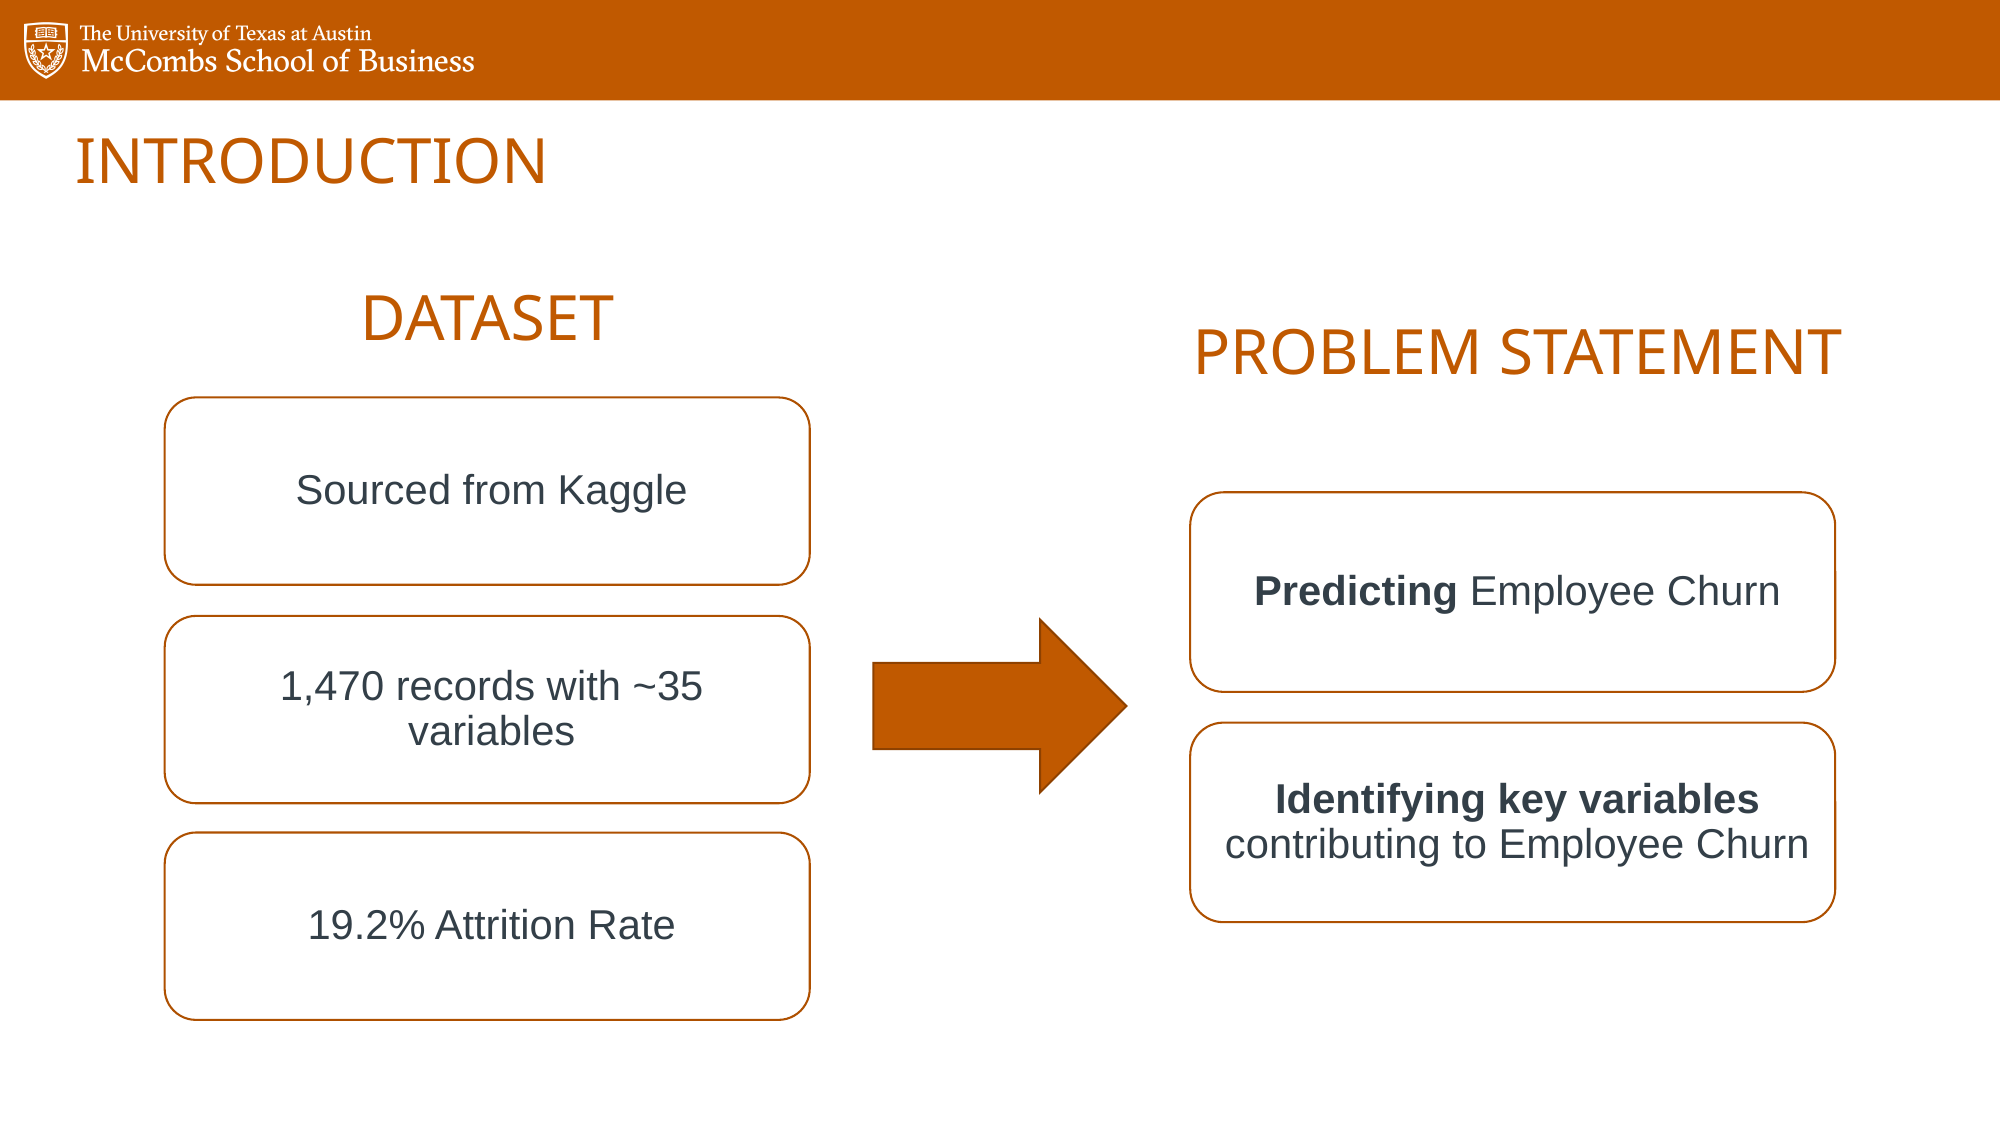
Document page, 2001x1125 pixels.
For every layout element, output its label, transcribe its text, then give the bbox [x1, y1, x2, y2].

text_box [164, 394, 810, 1020]
text_box Problem statement [1131, 267, 1904, 441]
text_box Introduction [60, 122, 706, 385]
picture [24, 22, 474, 79]
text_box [1190, 394, 1836, 1020]
text_box [872, 617, 1128, 795]
title dataset [100, 233, 874, 407]
